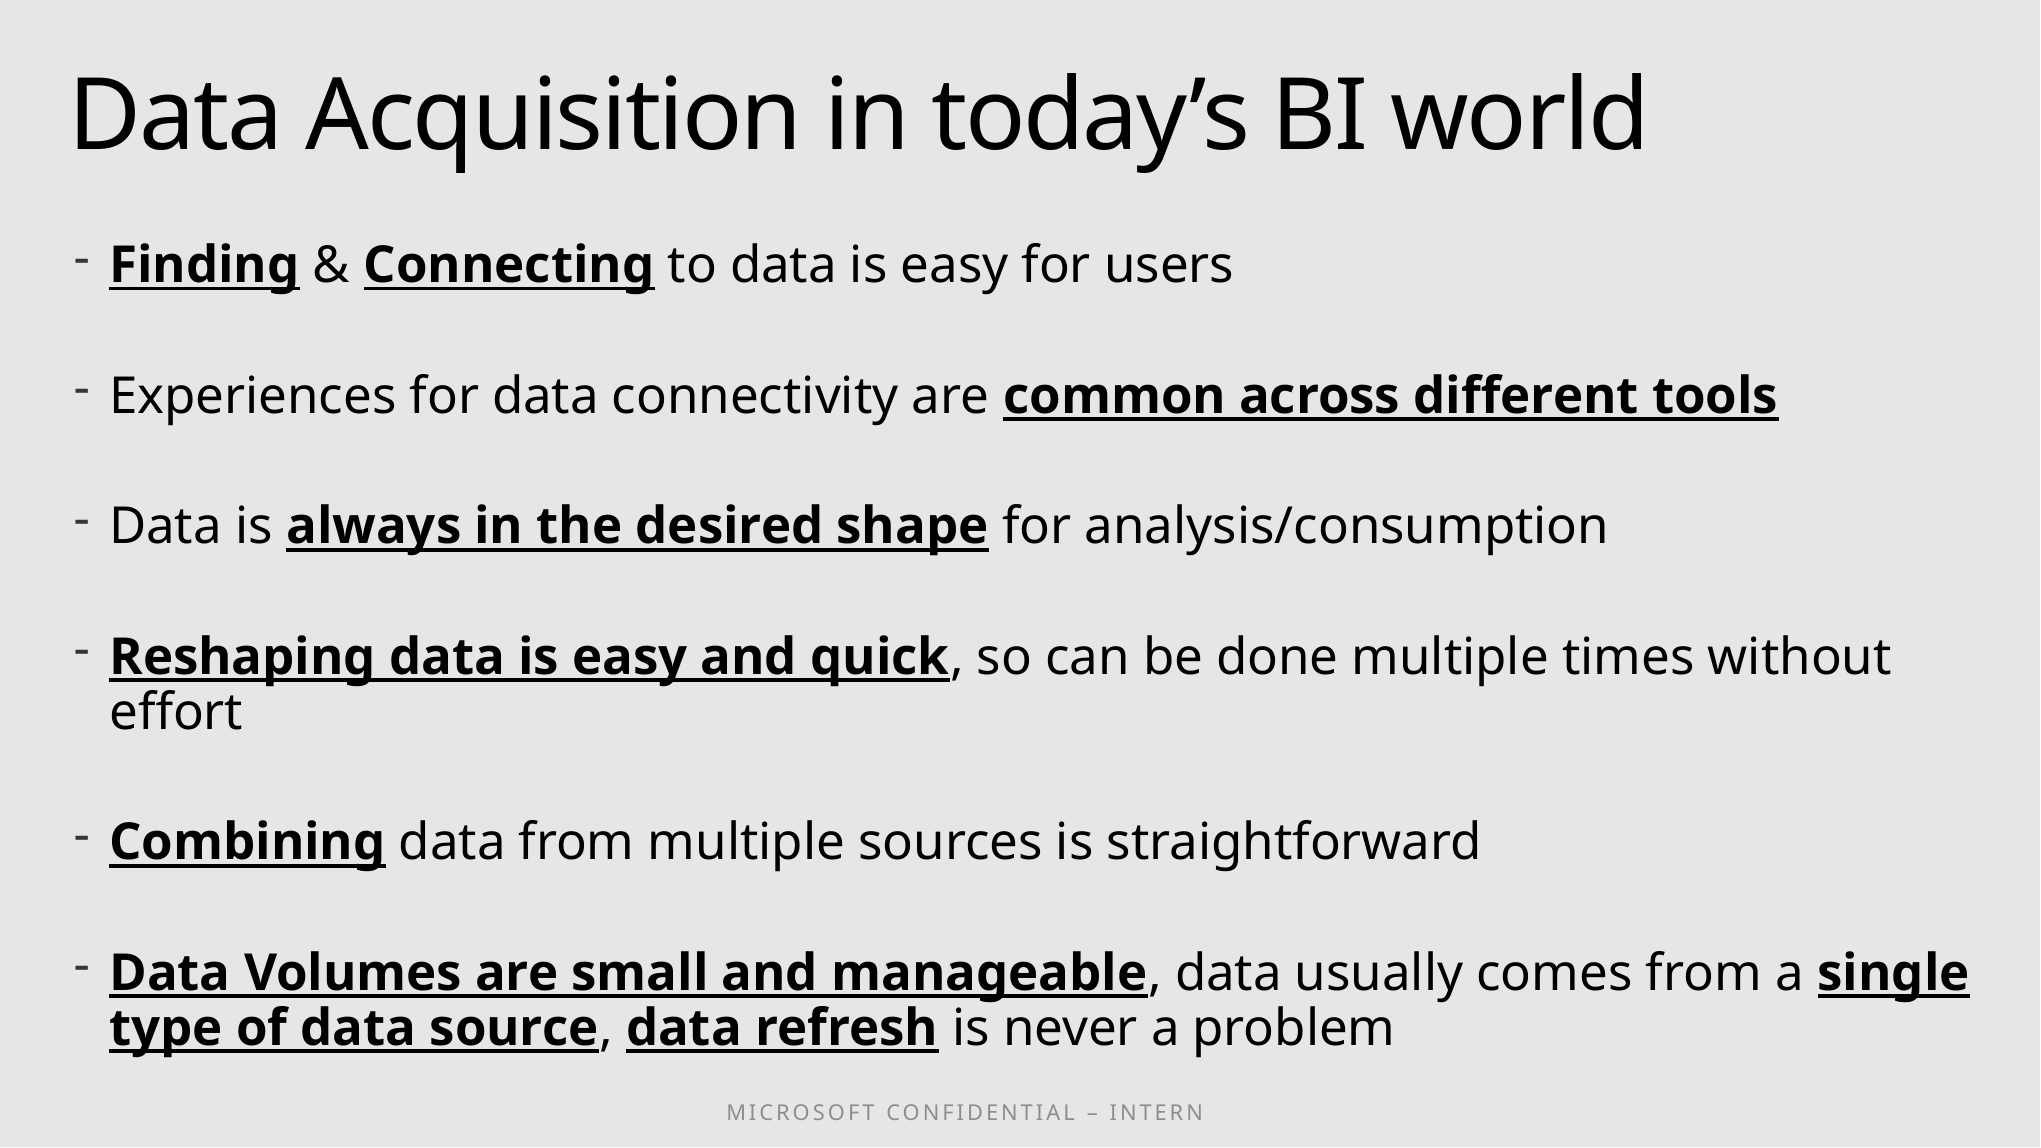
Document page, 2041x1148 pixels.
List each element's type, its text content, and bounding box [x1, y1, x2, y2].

list Finding & Connecting to data is easy for users Experiences for data connectivity are common across different tools Data is always in the desired shape for analysis/consumption Reshaping data is easy and quick, so can be done multiple times without effort Combining data from multiple sources is straightforward Data Volumes are small and manageable, data usually comes from a single type of data source, data refresh is never a problem [50, 223, 2000, 1137]
title Data Acquisition in today’s BI world [45, 48, 1996, 199]
